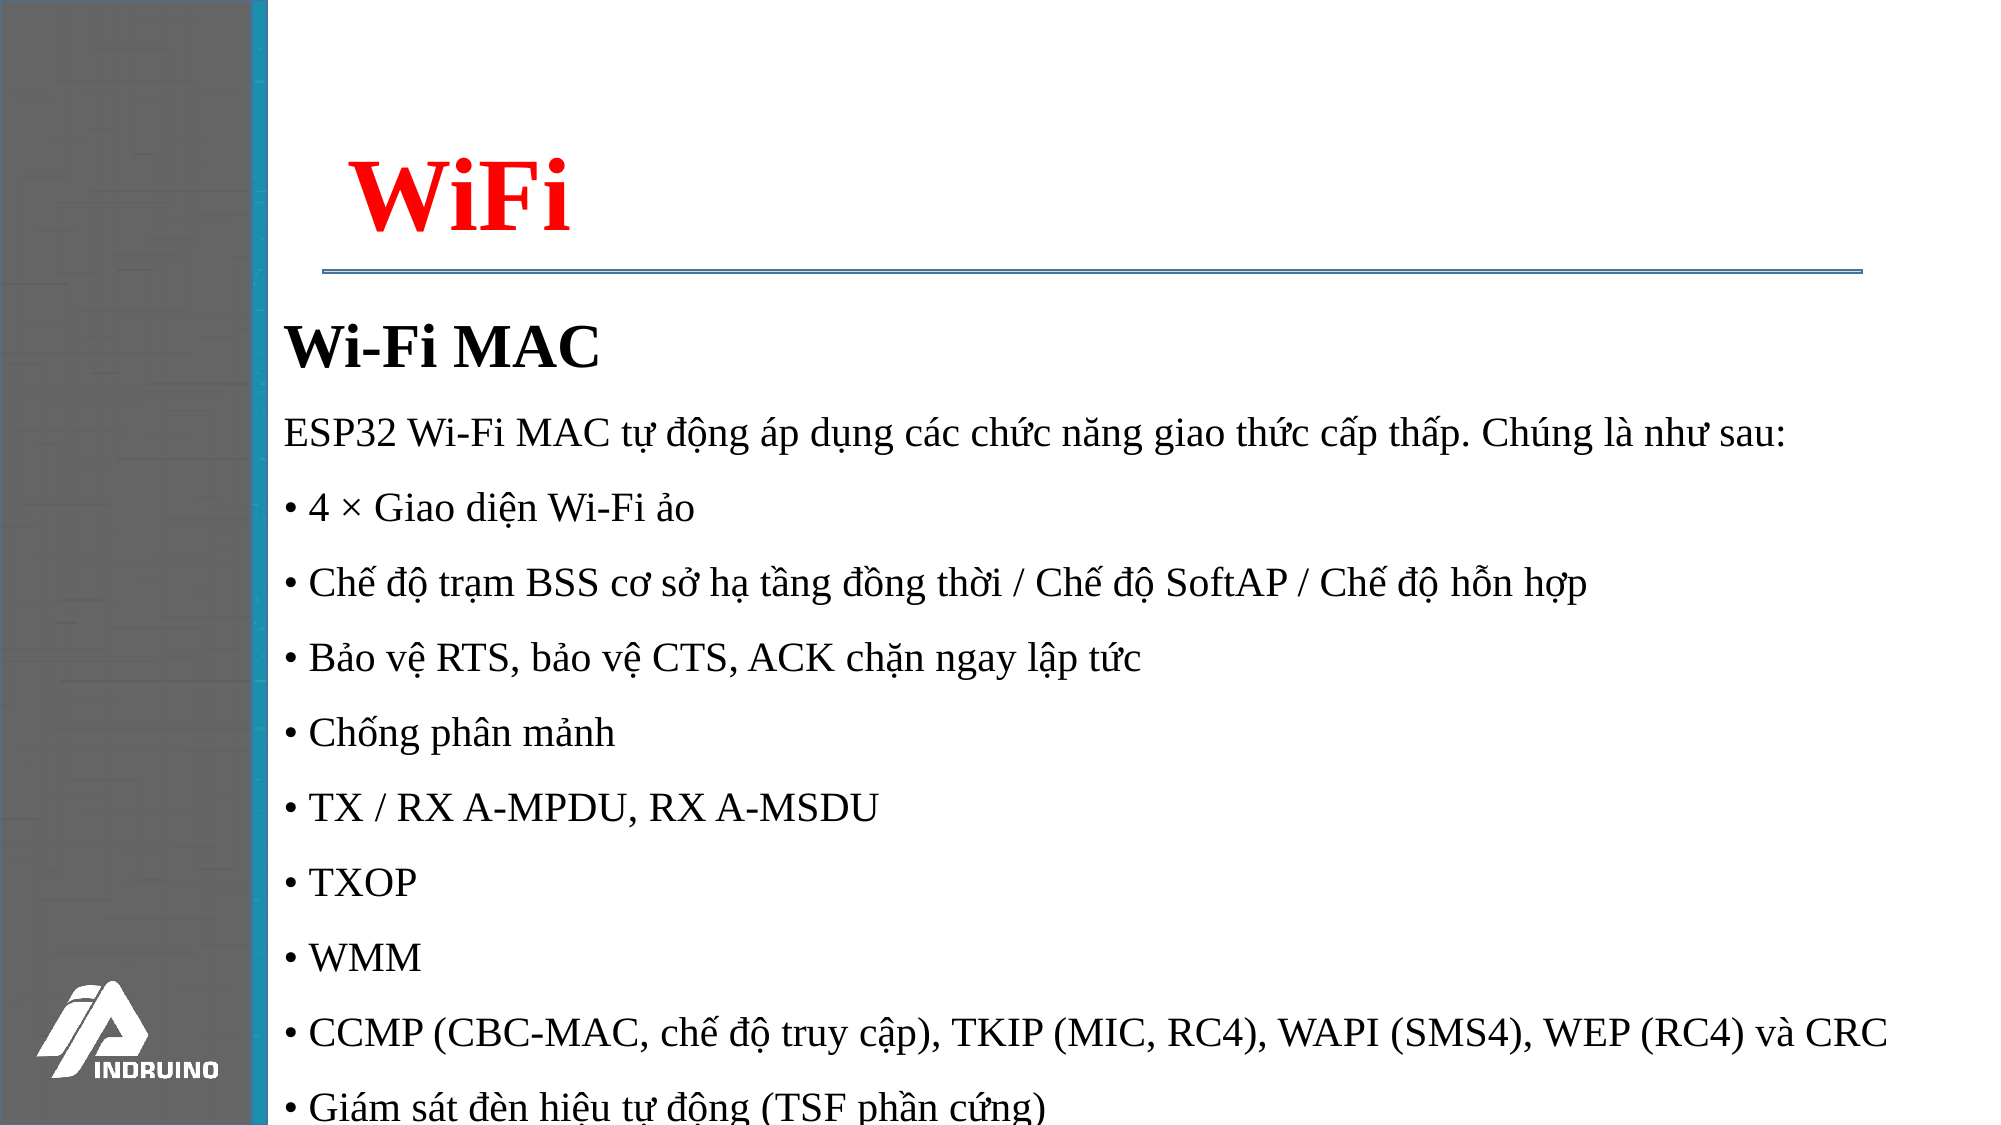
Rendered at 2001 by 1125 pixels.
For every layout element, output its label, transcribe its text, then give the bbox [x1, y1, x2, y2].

text_box WiFi [332, 118, 1857, 259]
picture [1, 1, 250, 1124]
text_box Wi-Fi MAC ESP32 Wi-Fi MAC tự động áp dụng các chức năng giao thức cấp thấp. Chúng là như sau: • 4 × Giao diện Wi-Fi ảo • Chế độ trạm BSS cơ sở hạ tầng đồng thời / Chế độ SoftAP / Chế độ hỗn hợp • Bảo vệ RTS, bảo vệ CTS, ACK chặn ngay lập tức • Chống phân mảnh • TX / RX A-MPDU, RX A-MSDU • TXOP • WMM • CCMP (CBC-MAC, chế độ truy cập), TKIP (MIC, RC4), WAPI (SMS4), WEP (RC4) và CRC • Giám sát đèn hiệu tự động (TSF phần cứng) [268, 260, 2000, 1125]
picture [253, 1, 266, 1124]
